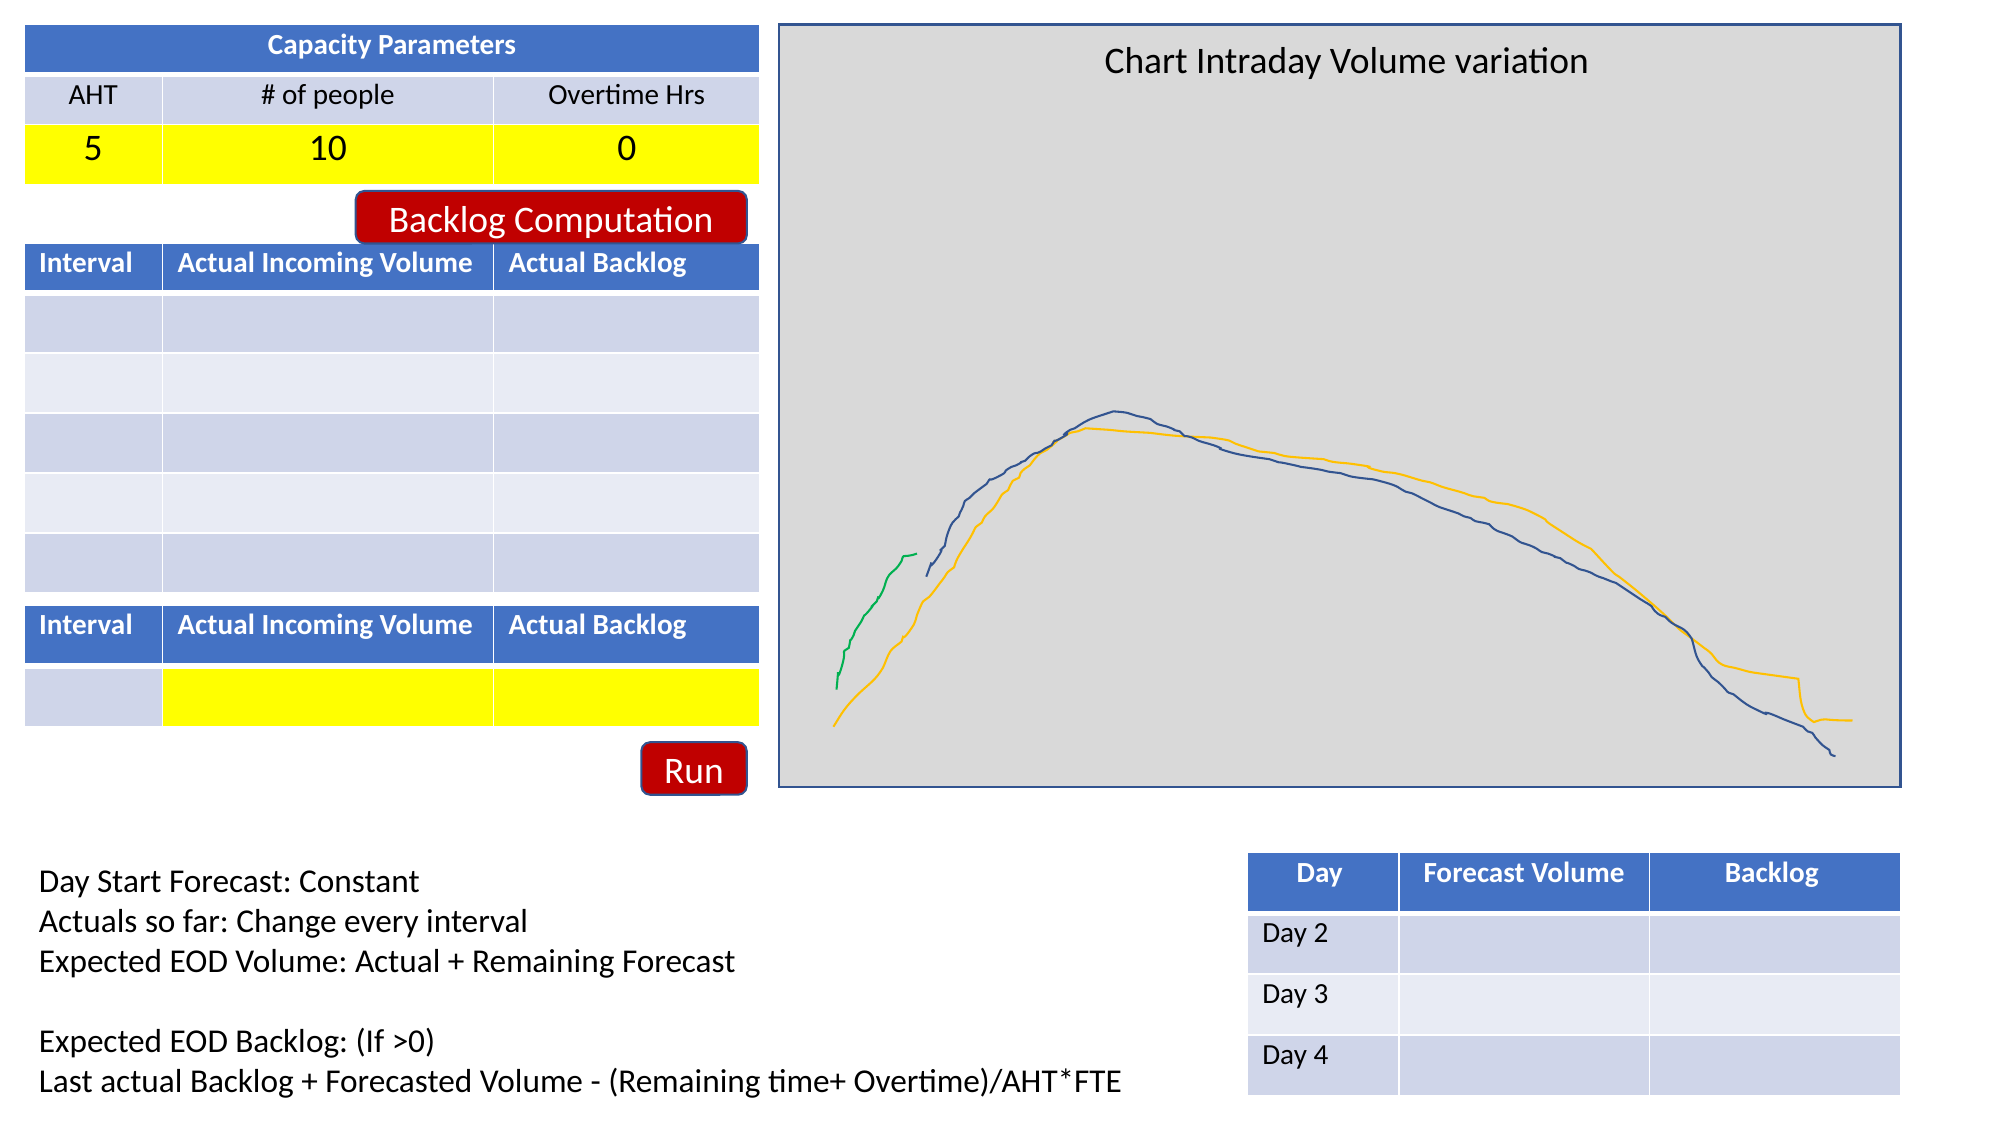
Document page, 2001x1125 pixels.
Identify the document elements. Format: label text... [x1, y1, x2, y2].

table_cell 5 [25, 125, 162, 184]
table_header Actual Incoming Volume [163, 244, 493, 290]
table_cell [25, 354, 162, 412]
table_cell [494, 414, 759, 472]
table_cell [494, 354, 759, 412]
table_cell Day 2 [1248, 916, 1398, 973]
table_header Actual Backlog [494, 244, 759, 290]
table_cell [163, 669, 493, 726]
text_box [832, 580, 1657, 728]
table_cell [163, 414, 493, 472]
table_cell # of people [163, 77, 493, 124]
table_header Forecast Volume [1400, 853, 1649, 911]
table_cell [25, 296, 162, 352]
table_cell [1650, 975, 1900, 1034]
table_cell [1400, 1036, 1649, 1095]
table_cell [1400, 916, 1649, 973]
text_box [835, 552, 918, 690]
table_cell Overtime Hrs [494, 77, 759, 124]
table_cell 10 [163, 125, 493, 184]
table_cell [494, 534, 759, 592]
table_header Day [1248, 853, 1398, 911]
table_cell [163, 354, 493, 412]
text_box [778, 23, 1902, 788]
text_box Day Start Forecast: Constant Actuals so far: Change every interval Expected EOD Volume: Actual + Remaining Forecast Expected EOD Backlog: (If >0) Last actual Backlog + Forecasted Volume - (Remaining time+ Overtime)/AHT*FTE [24, 851, 1146, 1107]
table_cell 0 [494, 125, 759, 184]
table_cell [25, 534, 162, 592]
text_box Backlog Computation [354, 189, 748, 245]
table_header Backlog [1650, 853, 1900, 911]
table_header Actual Incoming Volume [163, 606, 493, 663]
table_cell Day 4 [1248, 1036, 1398, 1095]
table_header Capacity Parameters [25, 25, 759, 72]
table_cell [163, 474, 493, 532]
table_cell [494, 474, 759, 532]
text_box [925, 410, 1836, 758]
text_box Run [640, 741, 748, 796]
table_header Actual Backlog [494, 606, 759, 663]
table_cell Day 3 [1248, 975, 1398, 1034]
text_box Chart Intraday Volume variation [793, 29, 1901, 89]
table_cell [1400, 975, 1649, 1034]
table_cell AHT [25, 77, 162, 124]
text_box [1191, 435, 1675, 623]
table_cell [25, 474, 162, 532]
table_cell [25, 669, 162, 726]
text_box [1693, 638, 1853, 724]
table_cell [494, 669, 759, 726]
table_cell [25, 414, 162, 472]
table_cell [1650, 916, 1900, 973]
table_cell [1650, 1036, 1900, 1095]
table_header Interval [25, 244, 162, 290]
table_header Interval [25, 606, 162, 663]
table_cell [163, 534, 493, 592]
table_cell [494, 296, 759, 352]
table_cell [163, 296, 493, 352]
